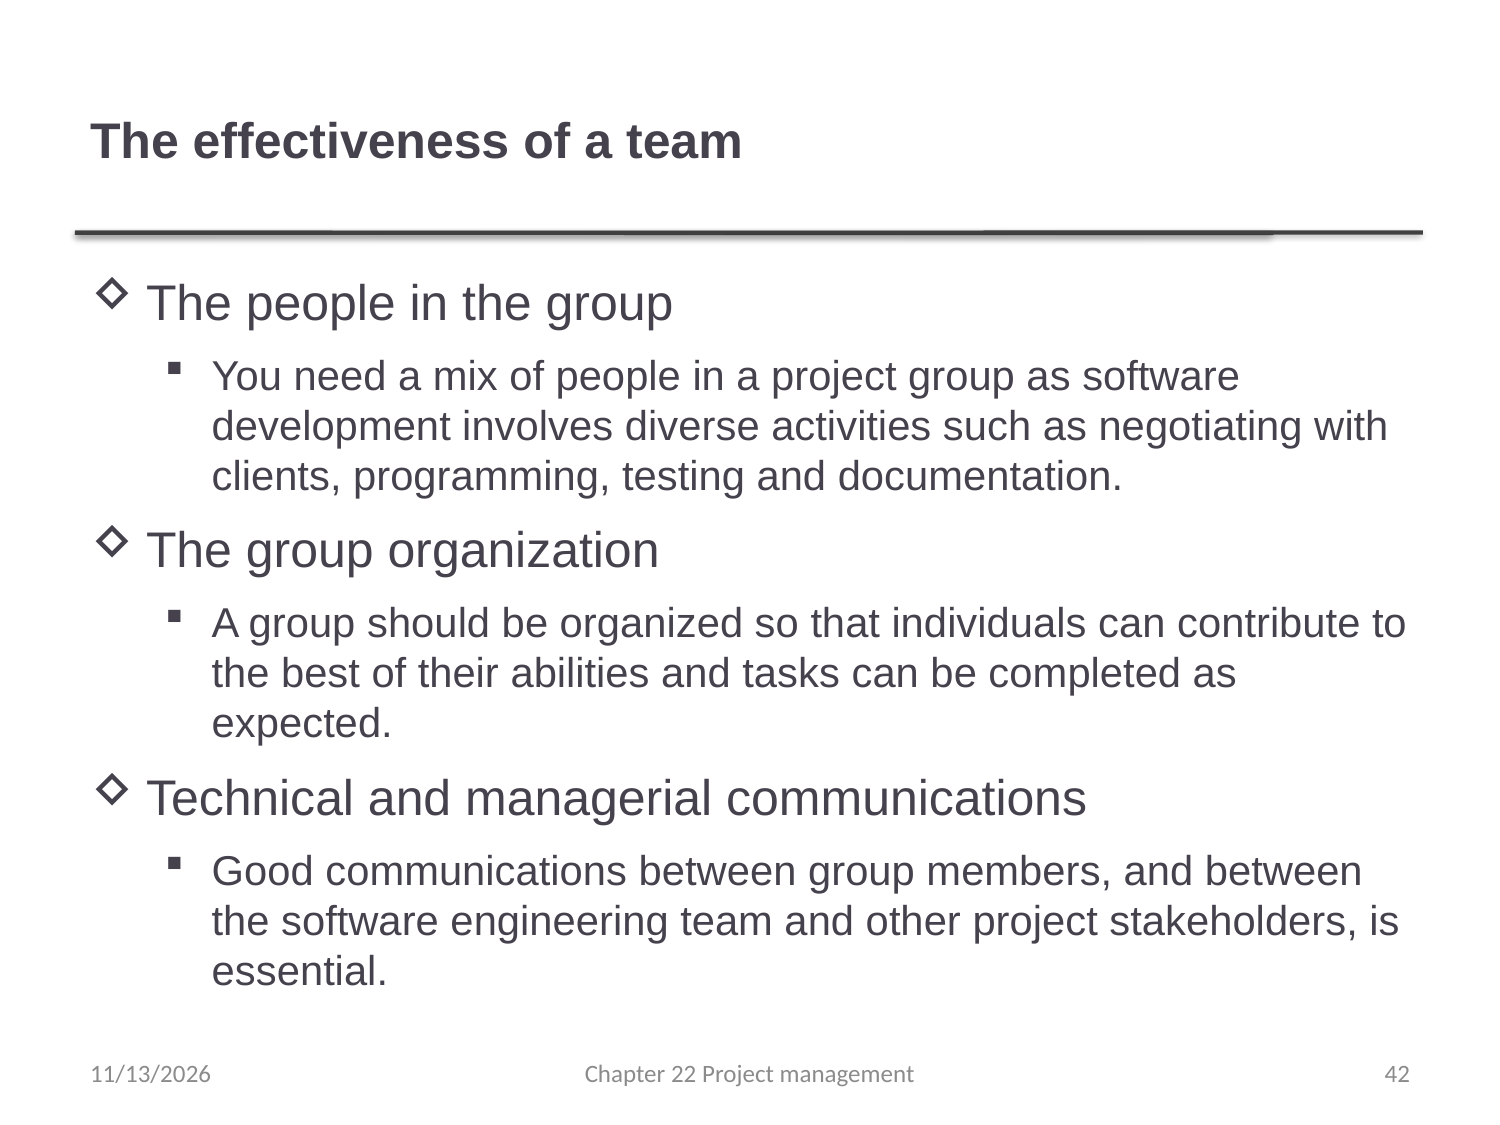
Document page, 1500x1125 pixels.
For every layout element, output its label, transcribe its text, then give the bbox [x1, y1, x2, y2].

footer Chapter 22 Project management [512, 1042, 988, 1103]
slide_number 42 [1074, 1042, 1425, 1103]
list The people in the group You need a mix of people in a project group as software development involves diverse activities such as negotiating with clients, programming, testing and documentation. The group organization A group should be organized so that individuals can contribute to the best of their abilities and tasks can be completed as expected. Technical and managerial communications Good communications between group members, and between the software engineering team and other project stakeholders, is essential. [75, 262, 1425, 1005]
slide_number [75, 1042, 425, 1103]
title The effectiveness of a team [74, 44, 1272, 233]
